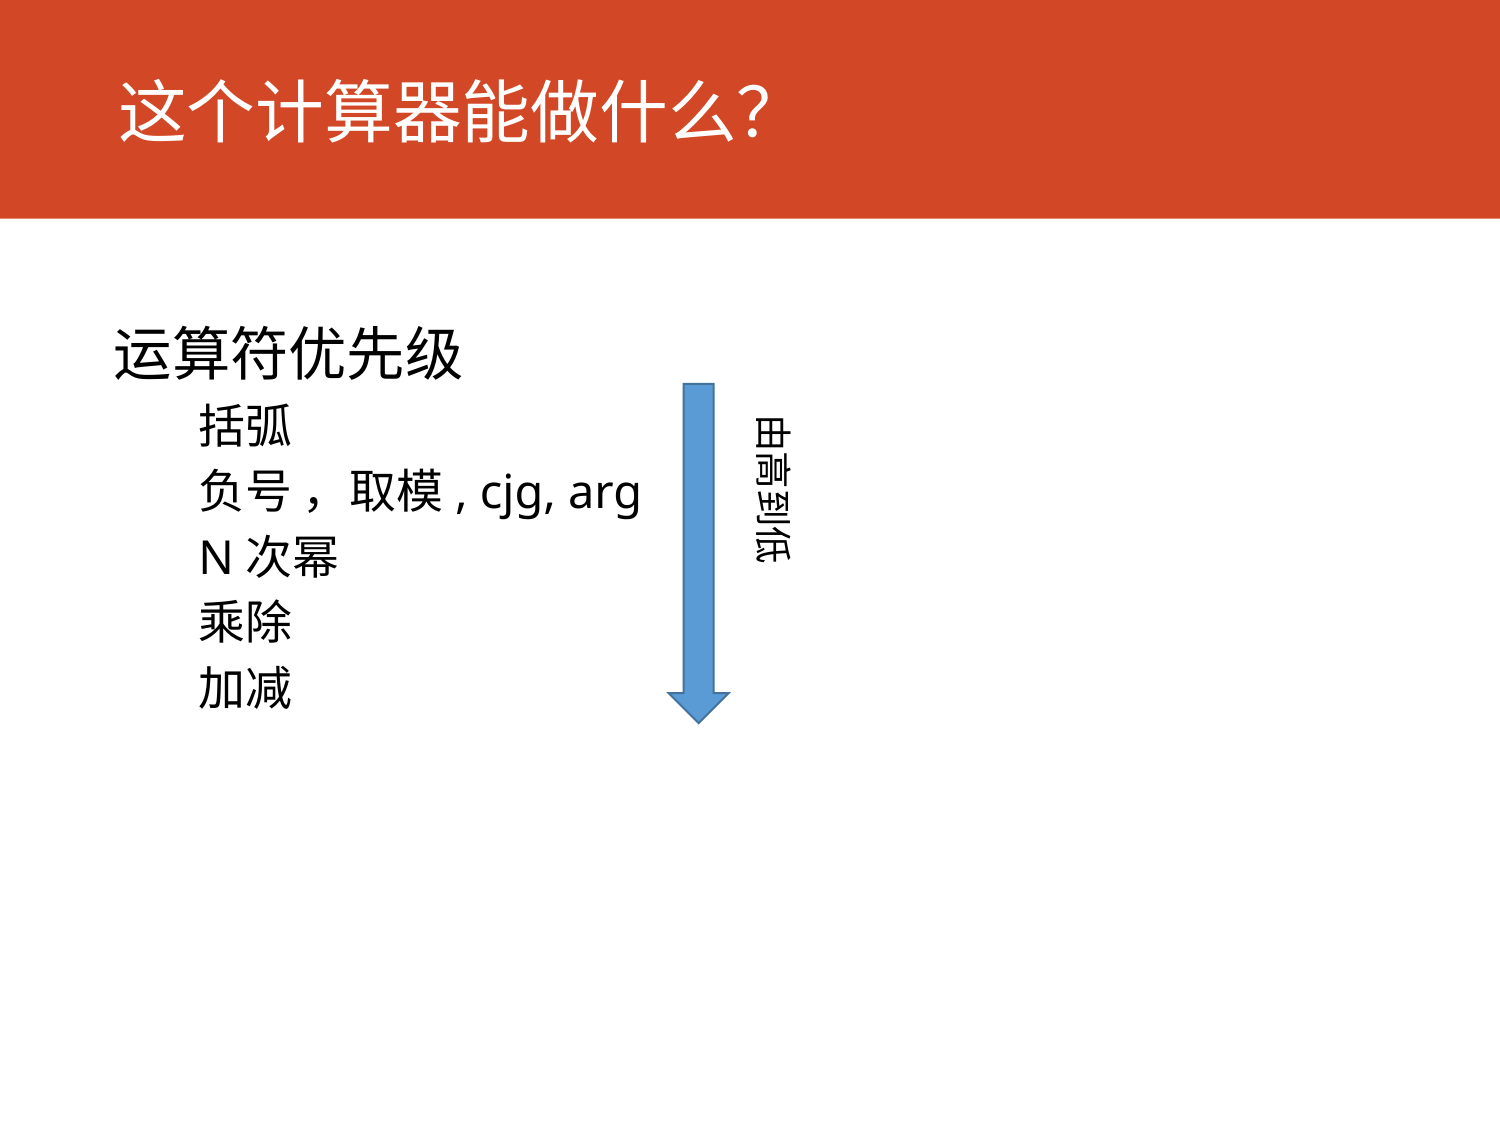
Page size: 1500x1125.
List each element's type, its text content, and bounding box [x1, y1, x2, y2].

text_box [666, 382, 728, 725]
title 这个计算器能做什么？ [103, 1, 1397, 219]
text_box 运算符优先级 括弧 负号 ，取模, cjg, arg N次幂 乘除 加减 [99, 309, 958, 723]
text_box 由高到低 [728, 399, 805, 708]
